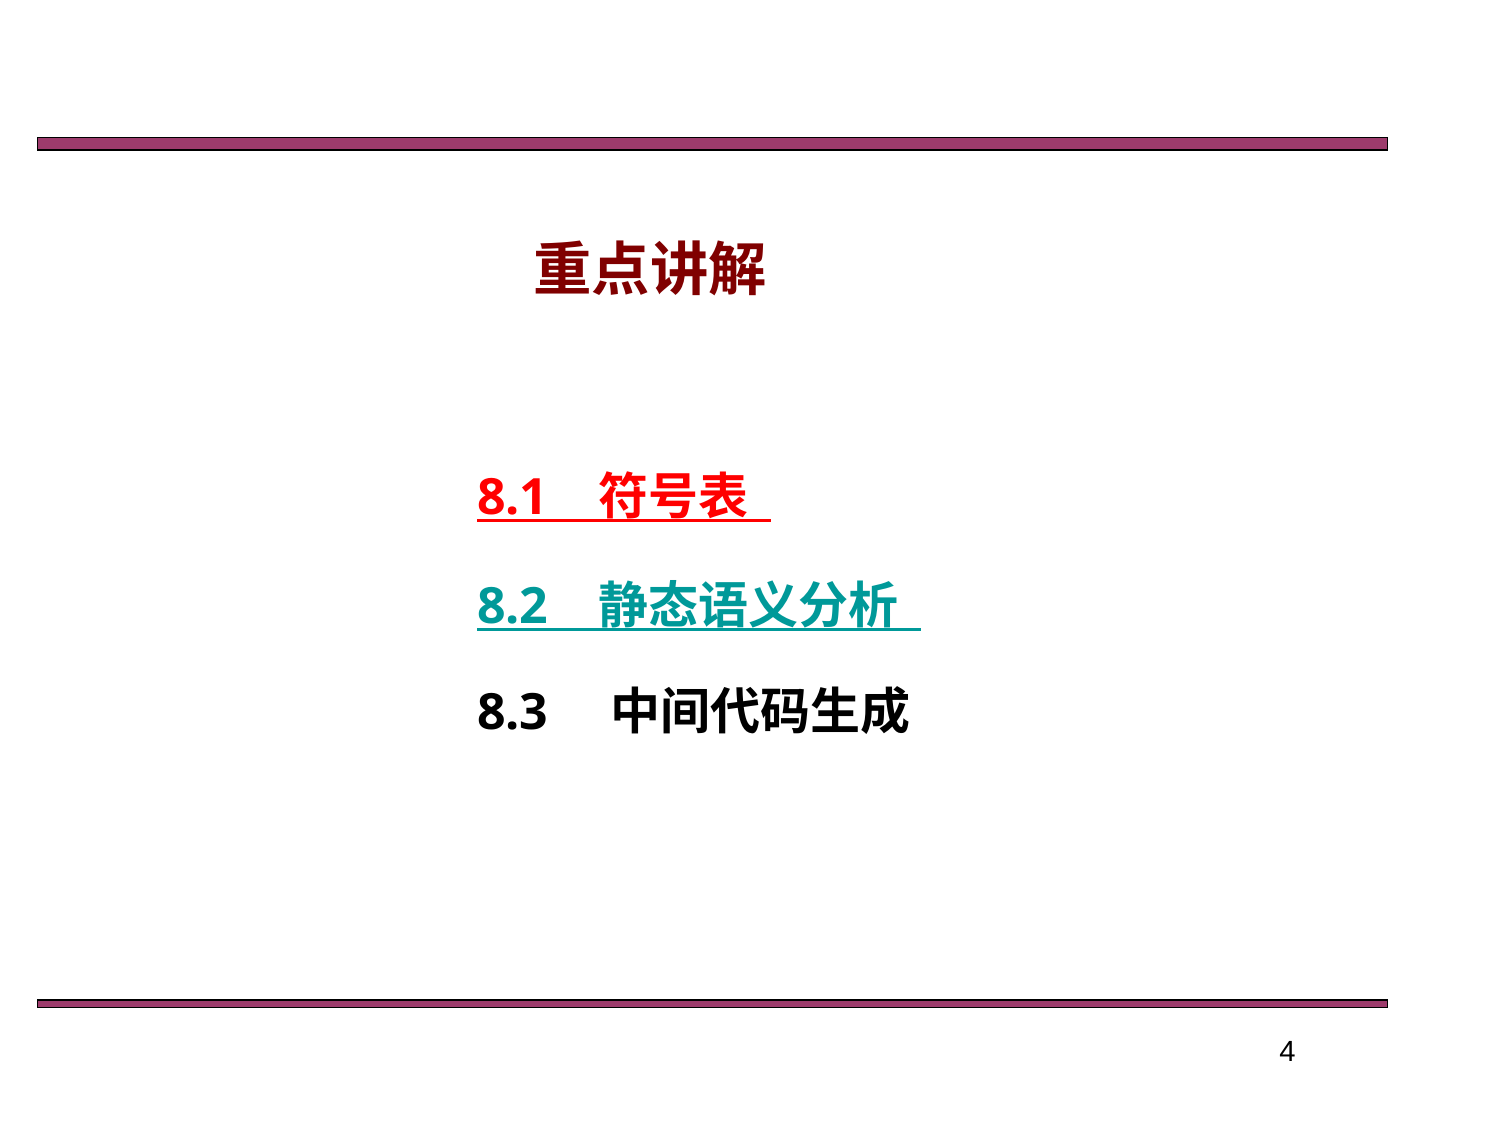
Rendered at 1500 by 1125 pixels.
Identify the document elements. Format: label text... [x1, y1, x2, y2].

slide_number 4 [1112, 1025, 1463, 1066]
text_box 重点讲解 [337, 224, 963, 310]
text_box 8.1 符号表 8.2 静态语义分析 8.3 中间代码生成 [462, 435, 1145, 840]
